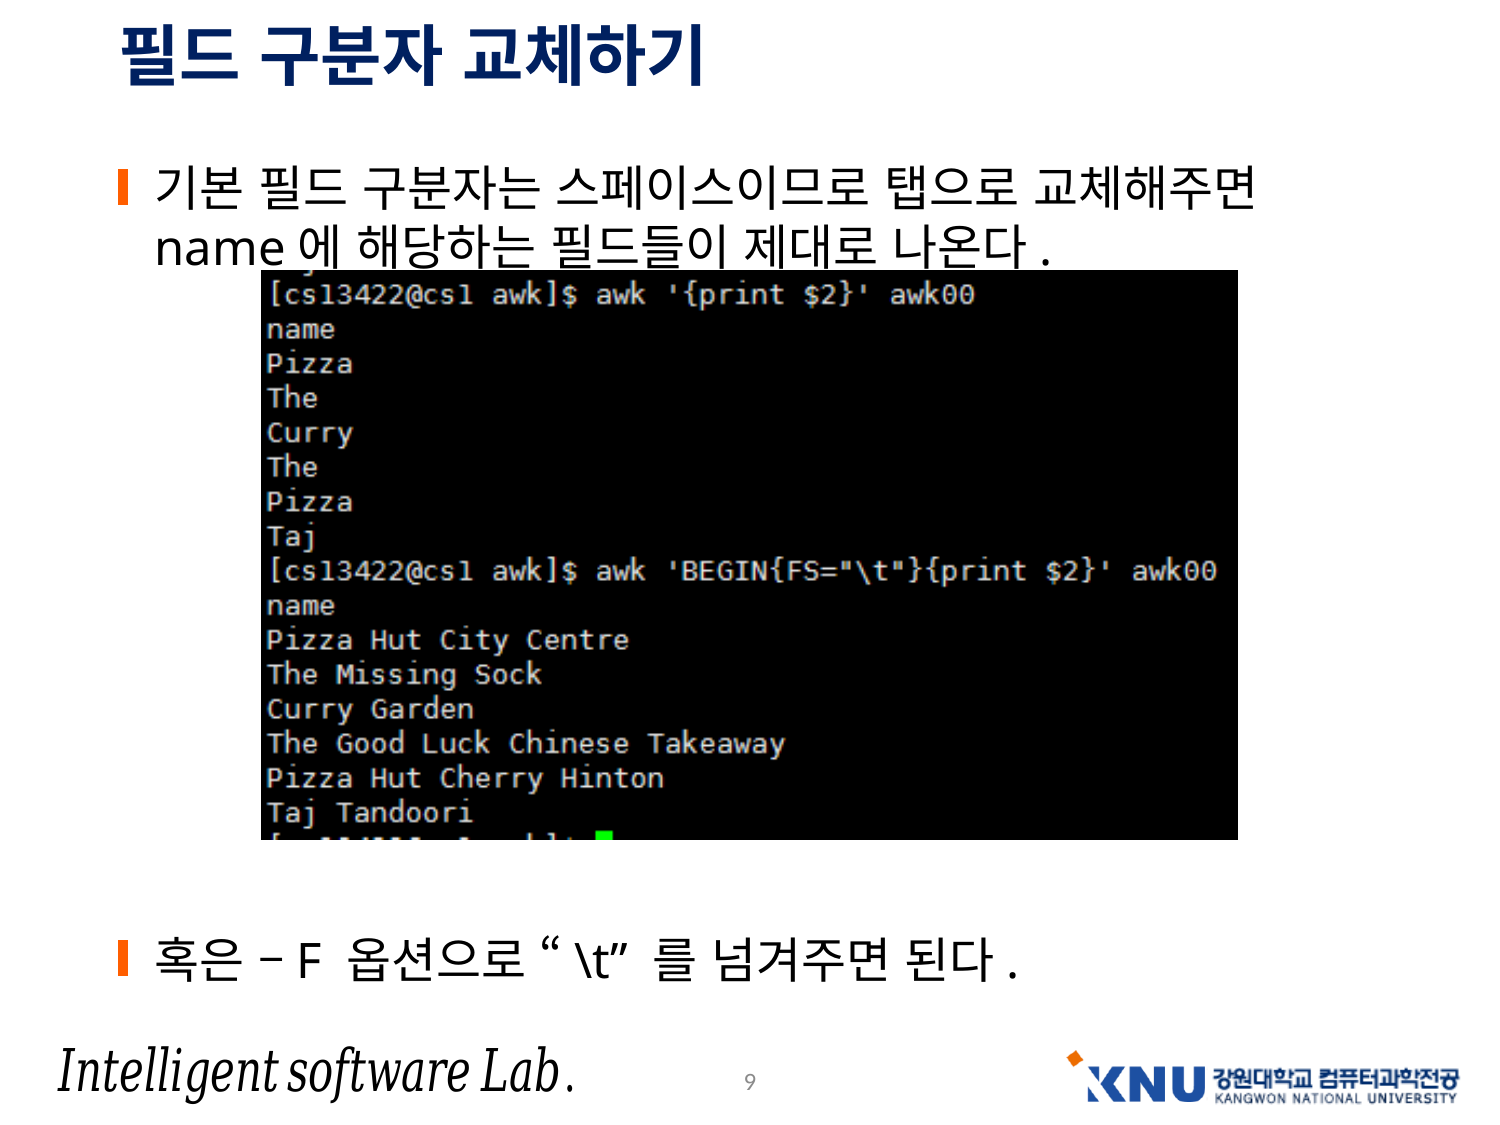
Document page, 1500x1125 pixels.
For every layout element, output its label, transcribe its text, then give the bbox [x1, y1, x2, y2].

list 기본 필드 구분자는 스페이스이므로 탭으로 교체해주면 name에 해당하는 필드들이 제대로 나온다. 혹은 –F 옵션으로 “\t” 를 넘겨주면 된다. [103, 149, 1397, 1002]
title 필드 구분자 교체하기 [103, 15, 1397, 101]
picture [1066, 1050, 1205, 1102]
picture [118, 169, 128, 205]
picture [1206, 1063, 1468, 1106]
picture [118, 940, 128, 976]
picture [261, 270, 1238, 840]
